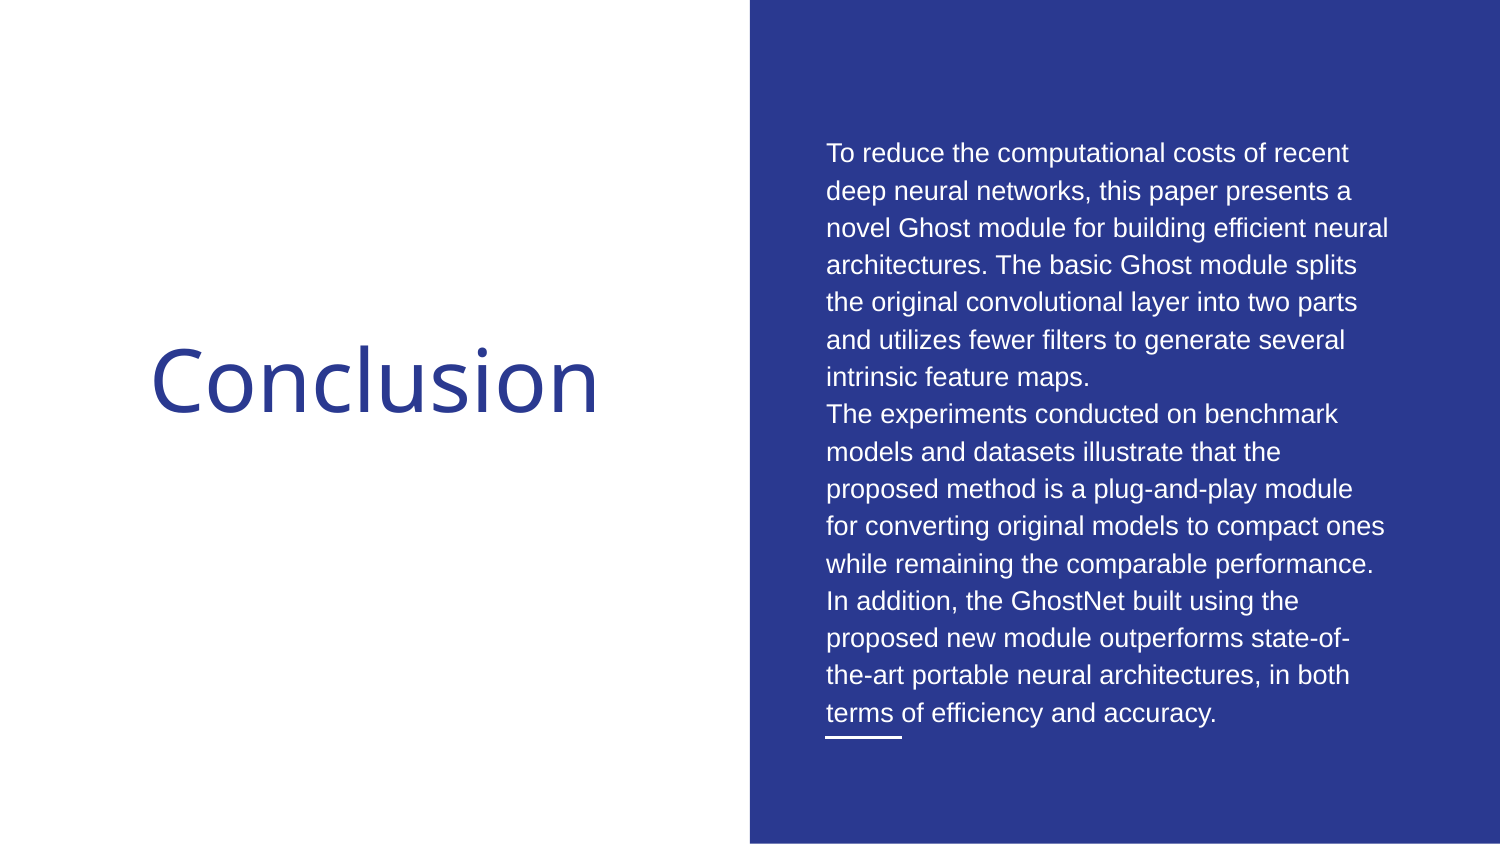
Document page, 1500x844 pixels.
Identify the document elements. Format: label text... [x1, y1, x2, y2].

title Conclusion [43, 188, 708, 446]
text_box To reduce the computational costs of recent deep neural networks, this paper presents a novel Ghost module for building efficient neural architectures. The basic Ghost module splits the original convolutional layer into two parts and utilizes fewer filters to generate several intrinsic feature maps. The experiments conducted on benchmark models and datasets illustrate that the proposed method is a plug-and-play module for converting original models to compact ones while remaining the comparable performance. In addition, the GhostNet built using the proposed new module outperforms state-of-the-art portable neural architectures, in both terms of efficiency and accuracy. [811, 115, 1404, 743]
